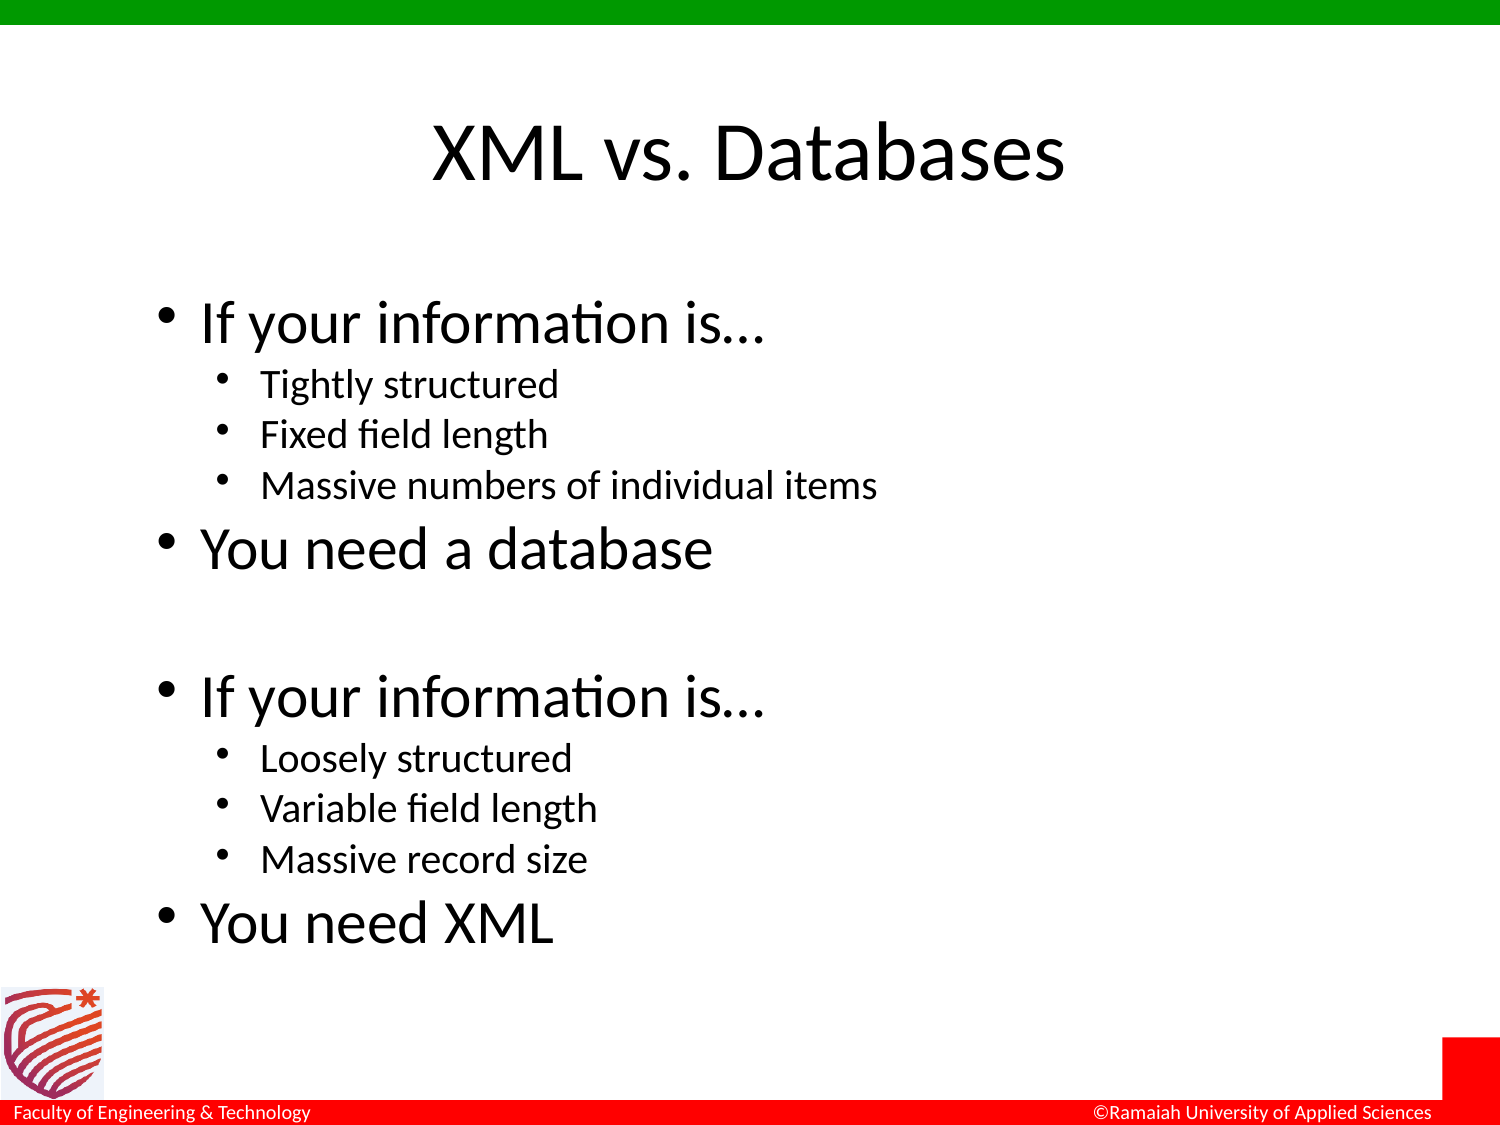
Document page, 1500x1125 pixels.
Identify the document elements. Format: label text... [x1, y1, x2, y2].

title XML vs. Databases [126, 90, 1373, 252]
picture [1, 987, 104, 1100]
list If your information is… Tightly structured Fixed field length Massive numbers of individual items You need a database If your information is… Loosely structured Variable field length Massive record size You need XML [126, 286, 1373, 972]
